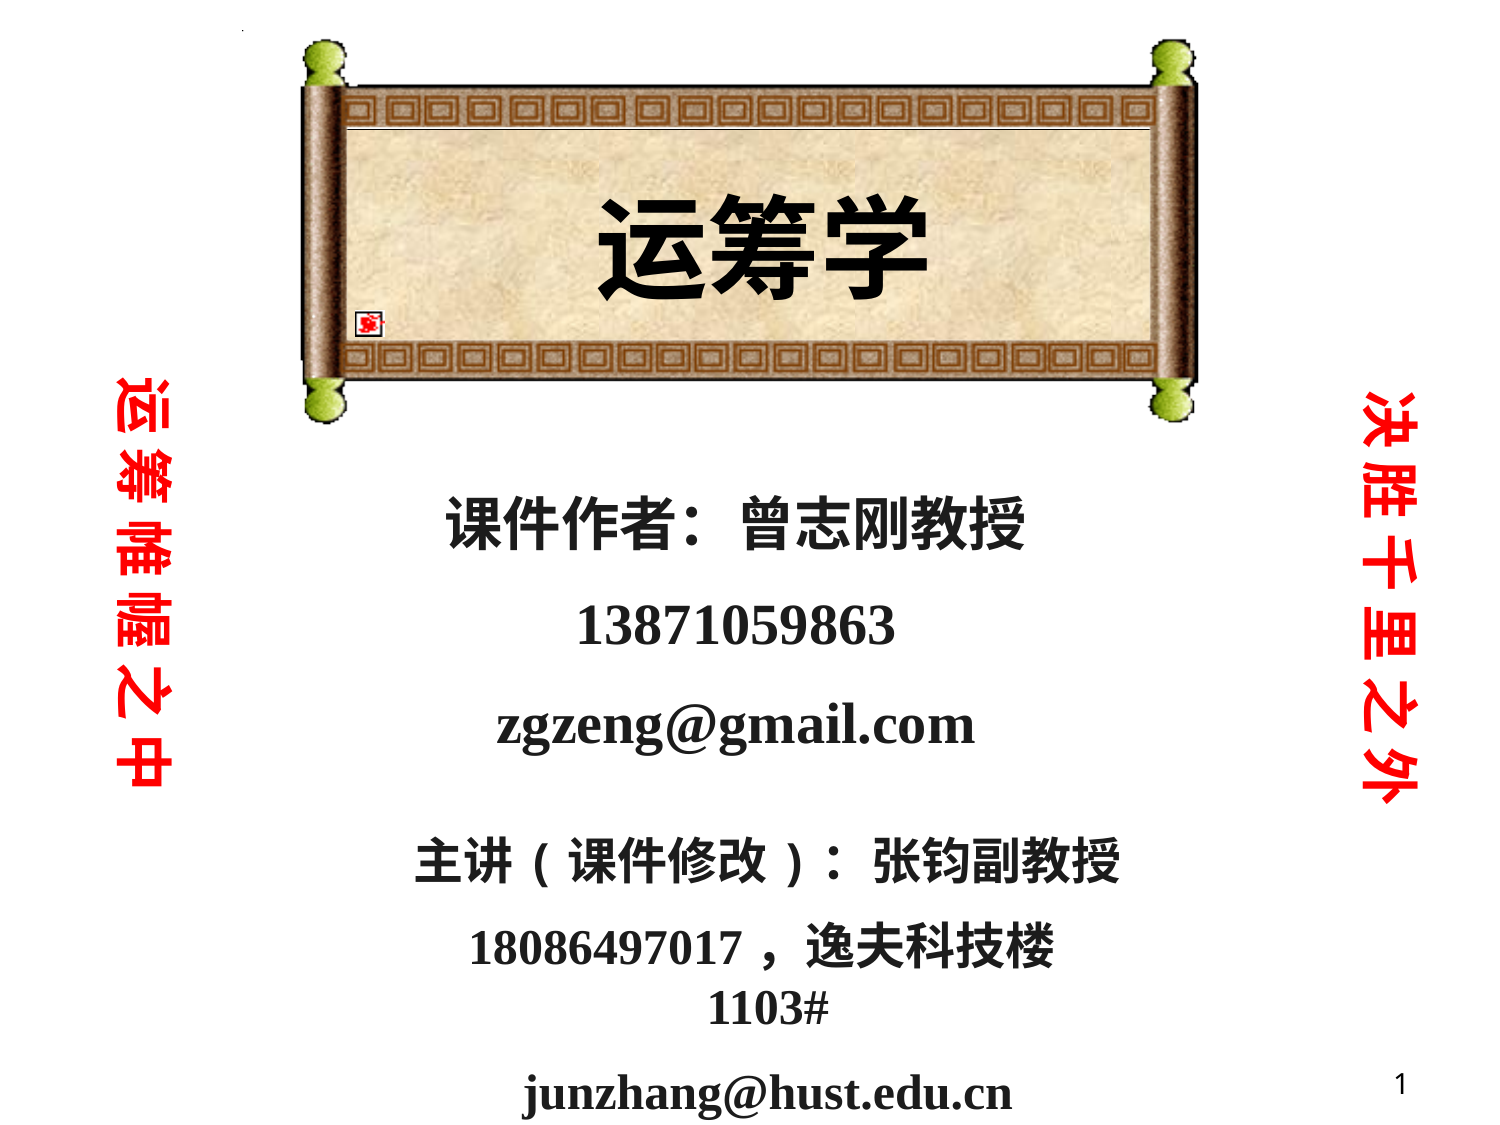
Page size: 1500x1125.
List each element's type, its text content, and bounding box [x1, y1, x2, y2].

text_box 主讲(课件修改)：张钧副教授 18086497017，逸夫科技楼1103# junzhang@hust.edu.cn [395, 1017, 1140, 1125]
slide_number 1 [1140, 1037, 1426, 1113]
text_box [241, 30, 1259, 360]
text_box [88, 361, 1435, 1009]
